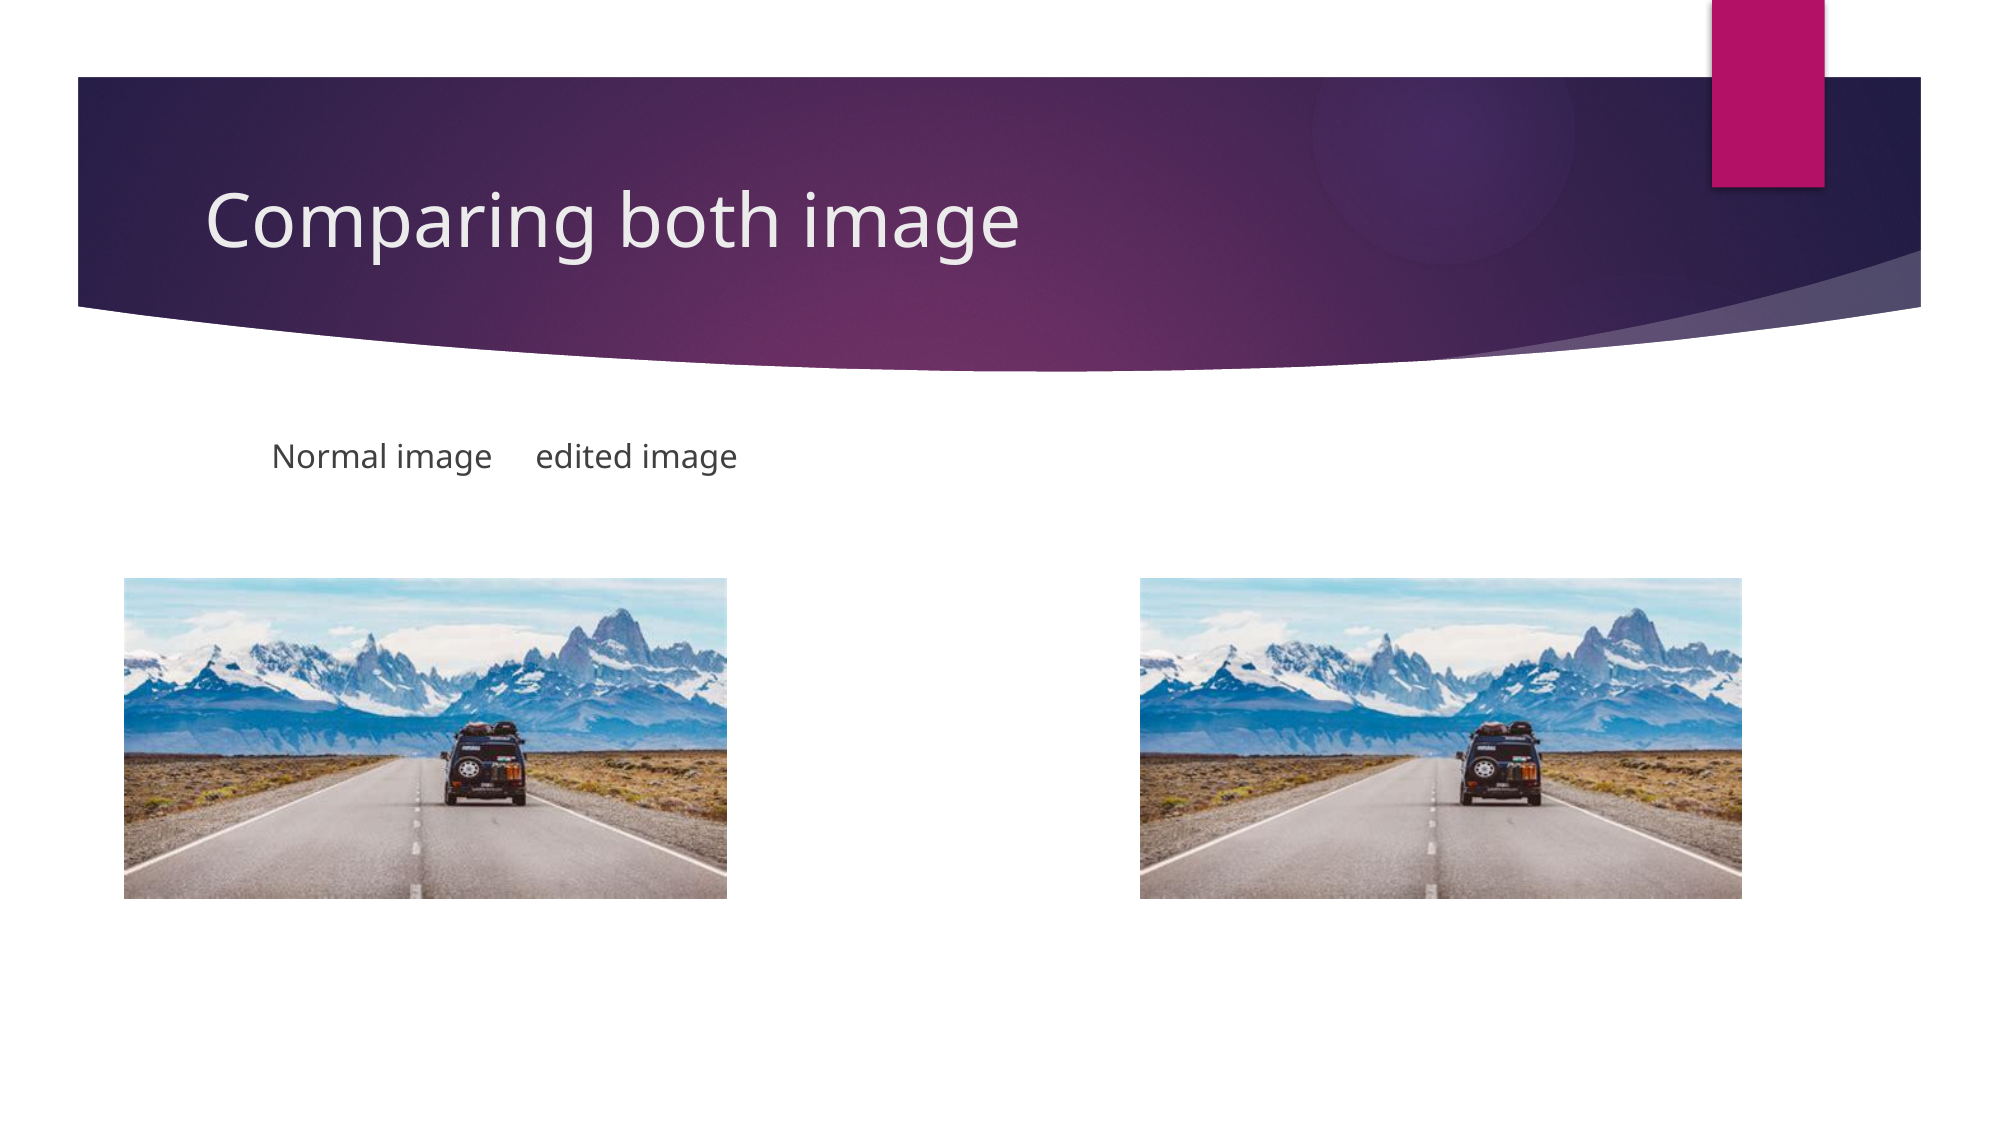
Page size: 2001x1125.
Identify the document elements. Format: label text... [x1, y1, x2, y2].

picture [124, 578, 727, 900]
list Normal image edited image [124, 428, 1742, 514]
picture [1139, 578, 1743, 900]
title Comparing both image [189, 159, 1627, 276]
